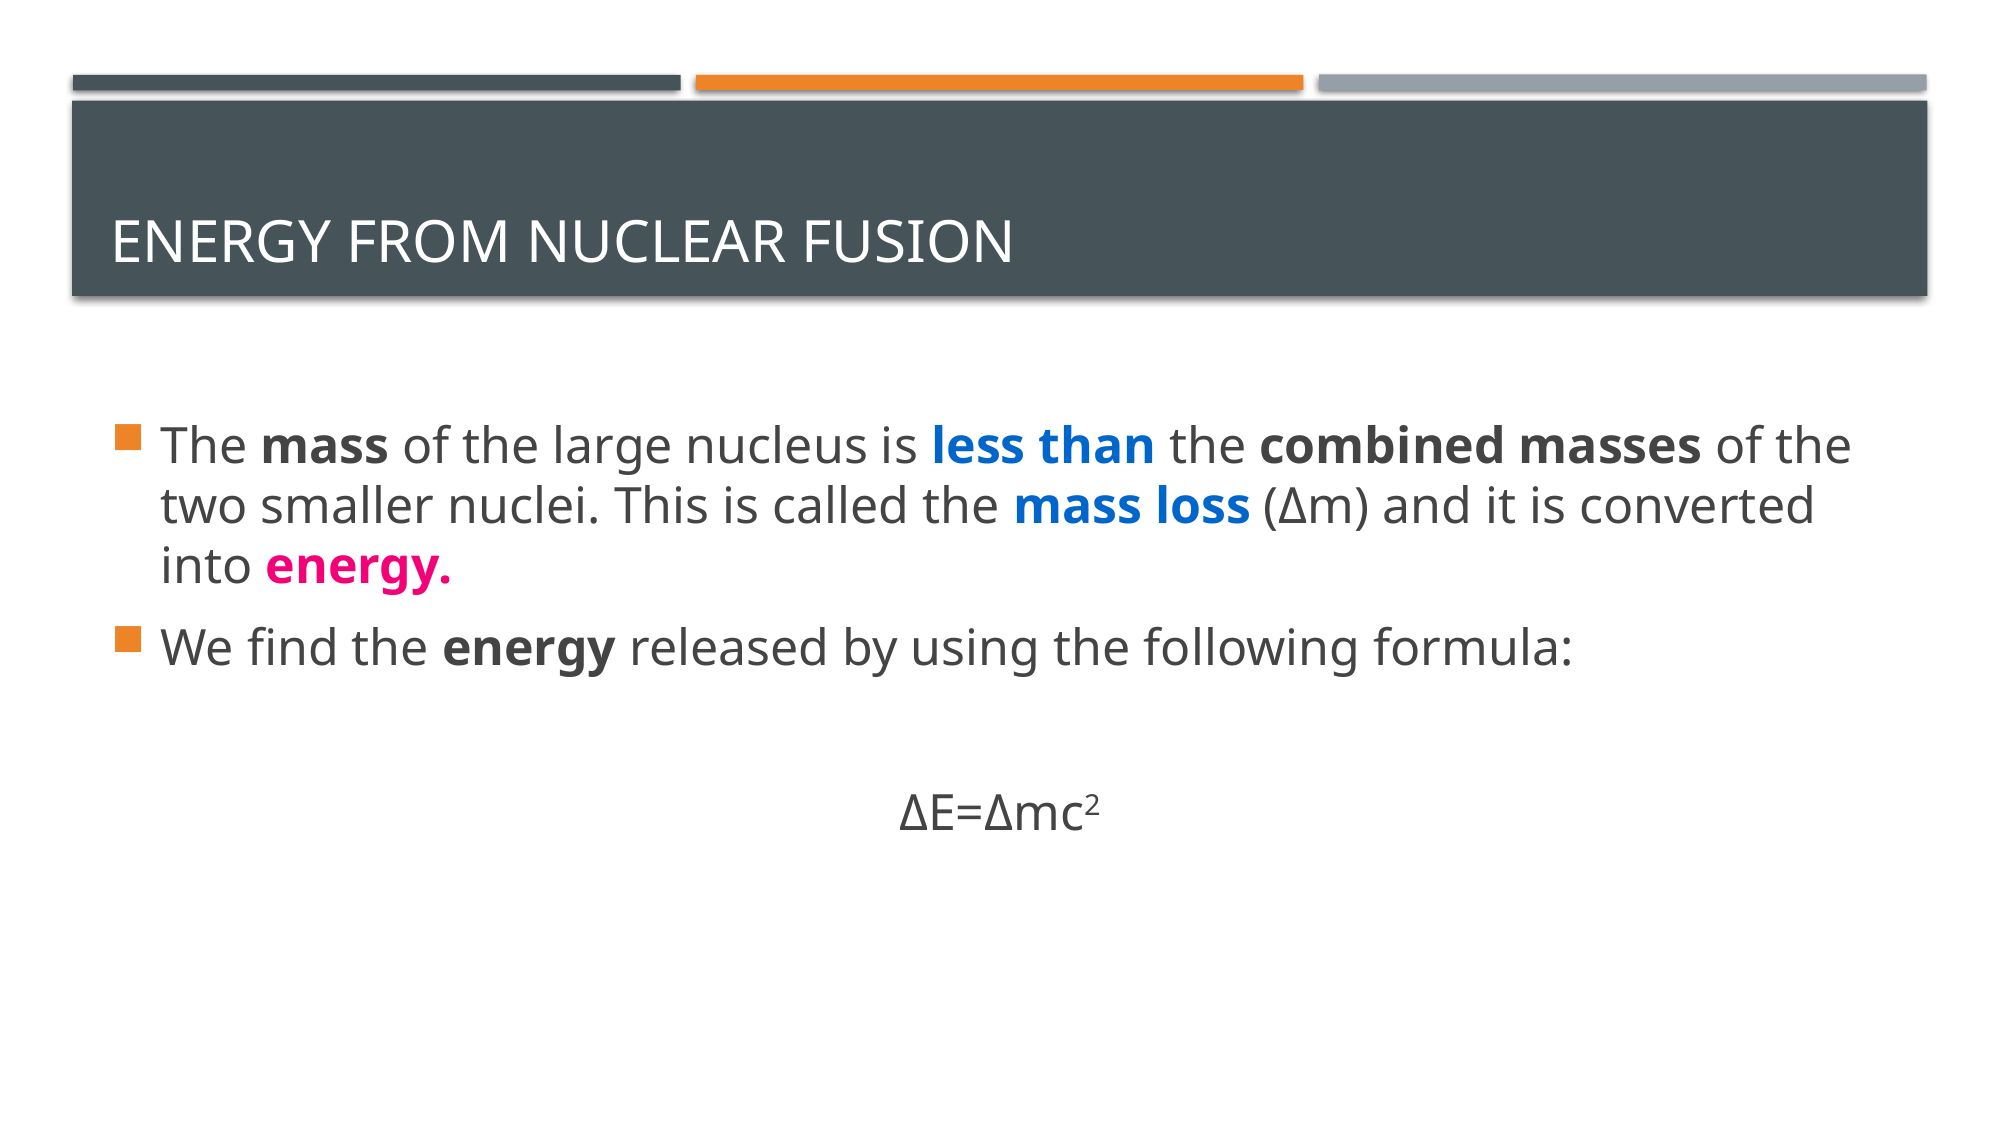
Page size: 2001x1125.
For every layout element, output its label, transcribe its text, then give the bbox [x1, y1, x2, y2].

title Energy from nuclear fusion [95, 115, 1905, 282]
list The mass of the large nucleus is less than the combined masses of the two smaller nuclei. This is called the mass loss (Δm) and it is converted into energy. We find the energy released by using the following formula: ΔE=Δmc2 [95, 357, 1905, 962]
